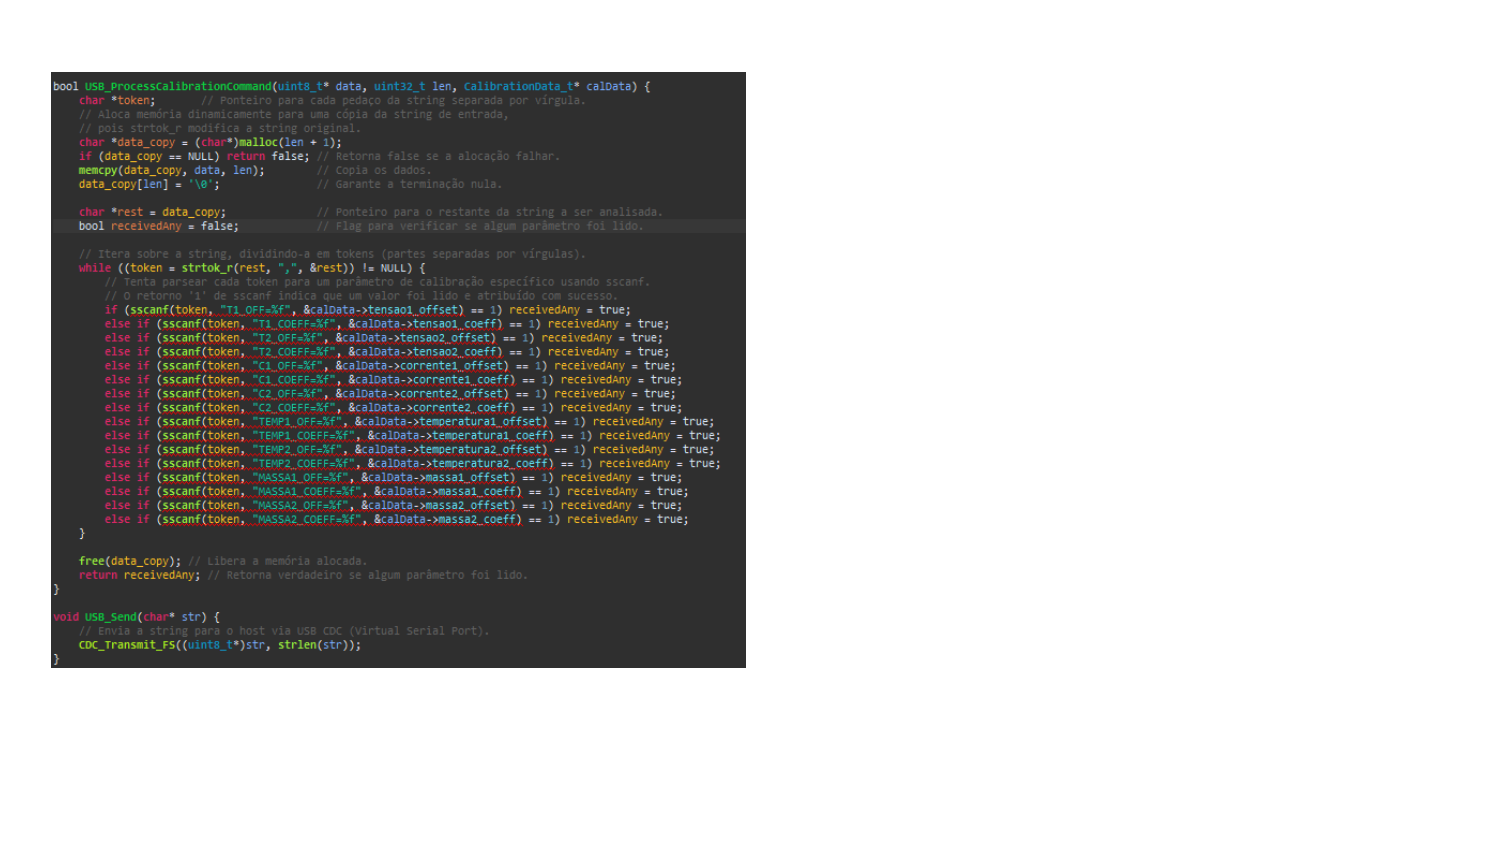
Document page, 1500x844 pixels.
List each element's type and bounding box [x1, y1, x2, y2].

picture [50, 72, 747, 668]
